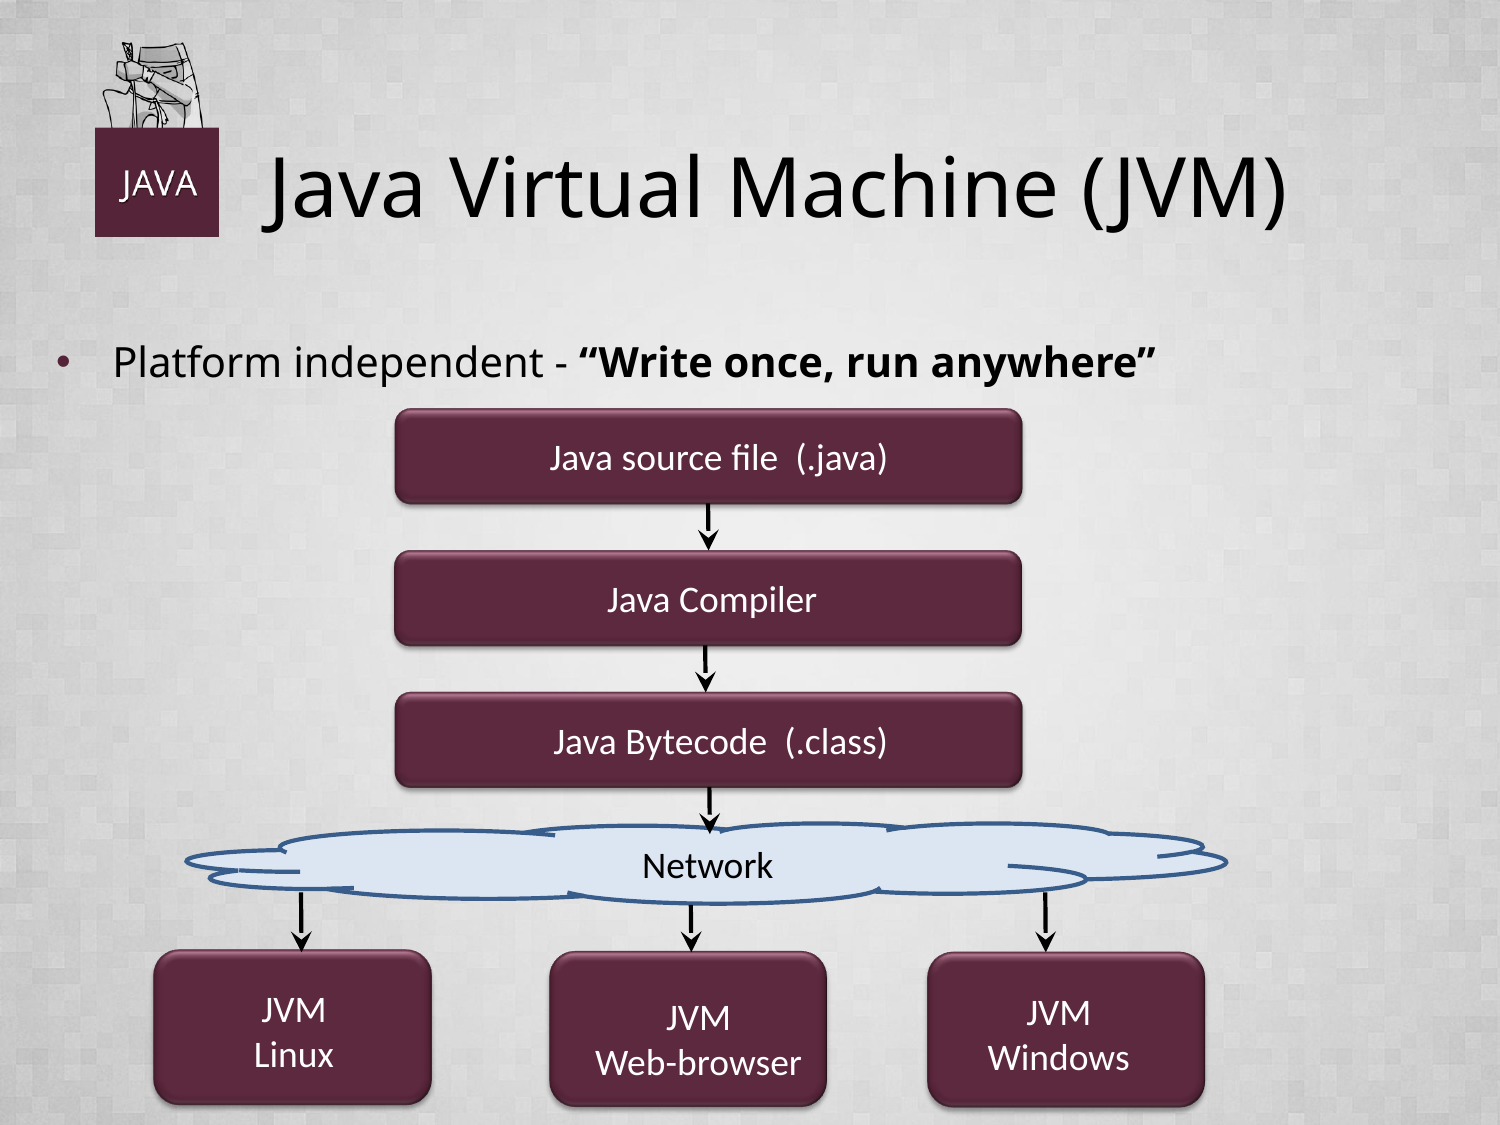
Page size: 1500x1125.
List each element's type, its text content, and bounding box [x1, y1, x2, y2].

text_box Network [186, 823, 1227, 904]
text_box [336, 686, 1032, 801]
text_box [144, 944, 441, 1118]
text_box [917, 946, 1214, 1121]
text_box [336, 403, 1032, 517]
text_box Platform independent - “Write once, run anywhere” [41, 160, 1376, 587]
picture [0, 0, 1500, 1125]
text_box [539, 946, 836, 1120]
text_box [265, 545, 1031, 659]
title Java Virtual Machine (JVM) [253, 90, 1500, 279]
